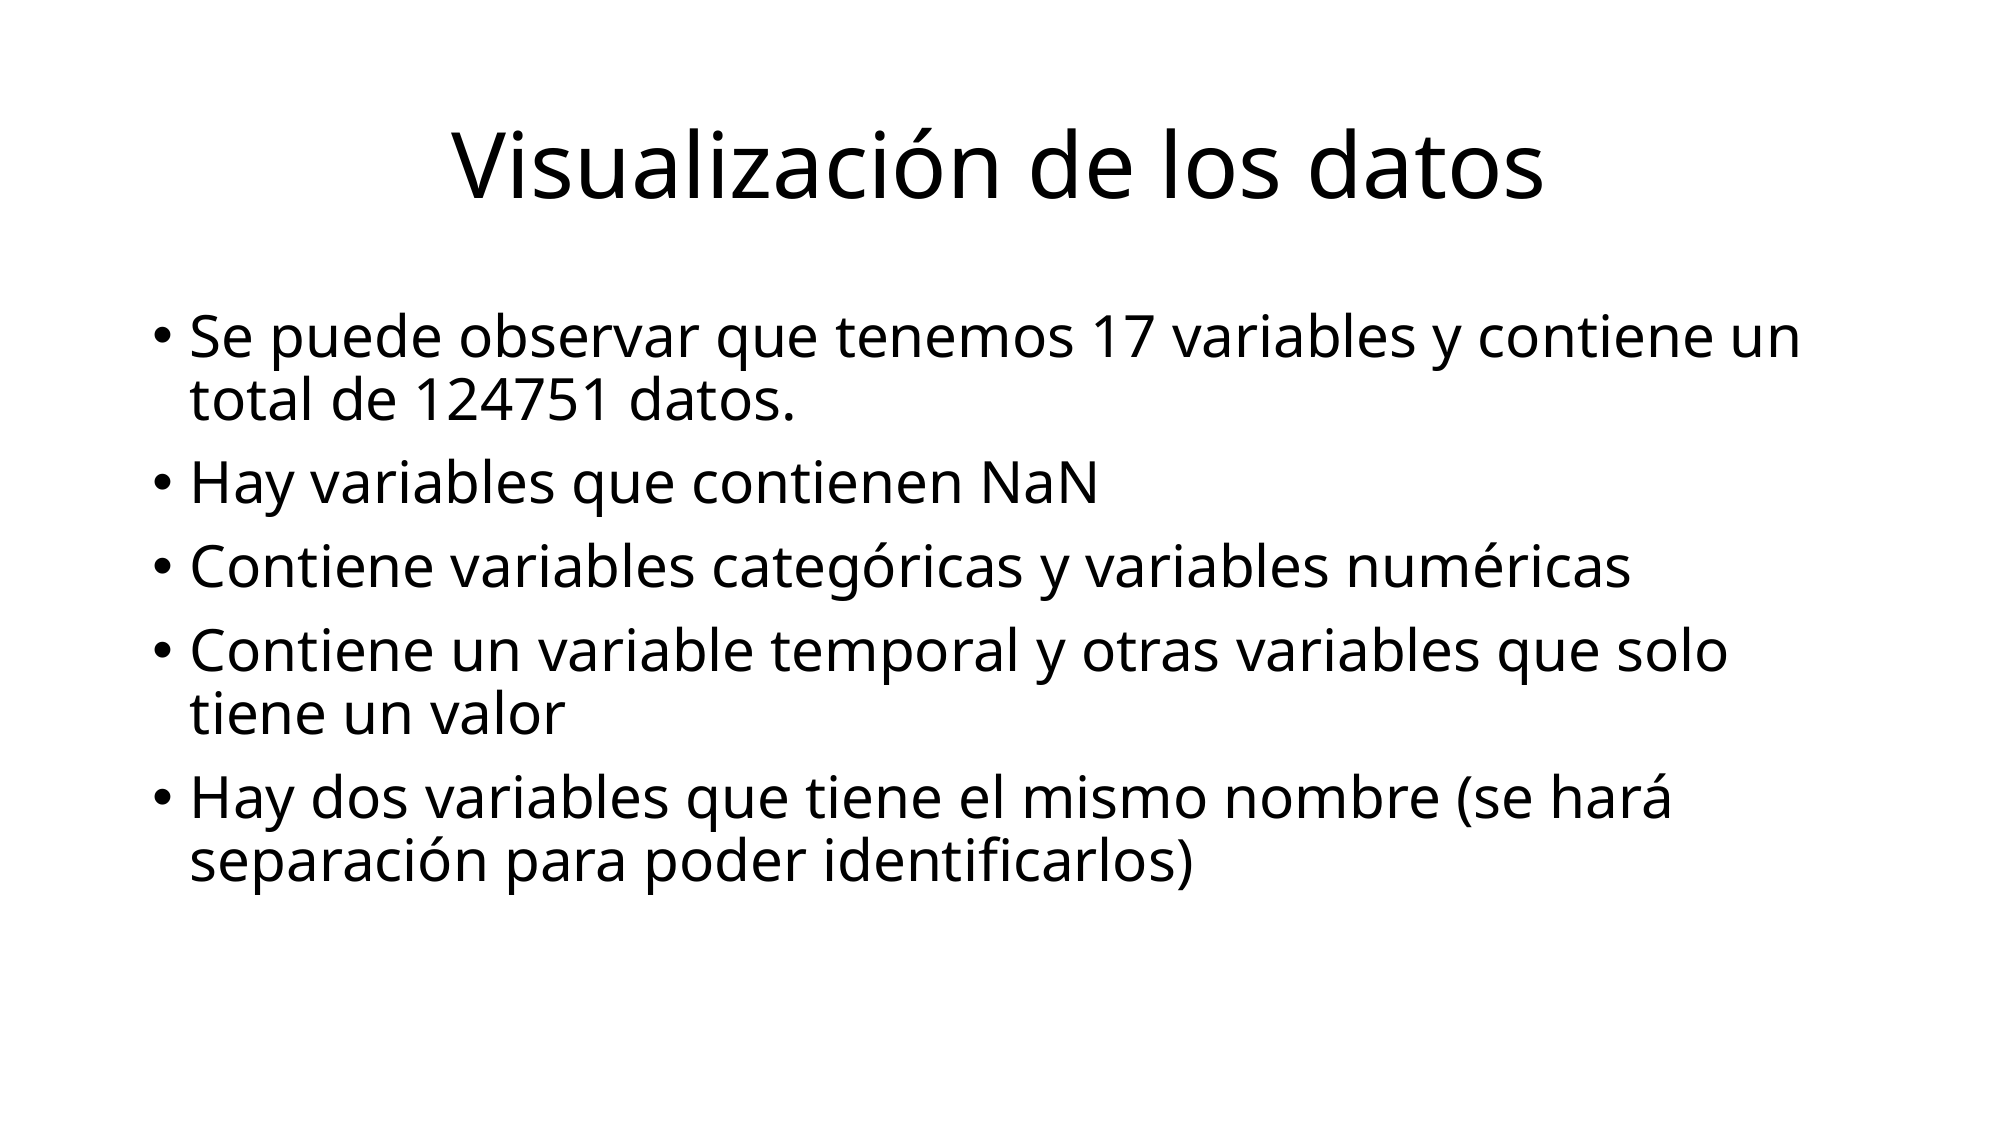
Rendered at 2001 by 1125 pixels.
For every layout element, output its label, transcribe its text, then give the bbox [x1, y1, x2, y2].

title Visualización de los datos [137, 59, 1863, 278]
list Se puede observar que tenemos 17 variables y contiene un total de 124751 datos. Hay variables que contienen NaN Contiene variables categóricas y variables numéricas Contiene un variable temporal y otras variables que solo tiene un valor Hay dos variables que tiene el mismo nombre (se hará separación para poder identificarlos) [137, 299, 1863, 1014]
